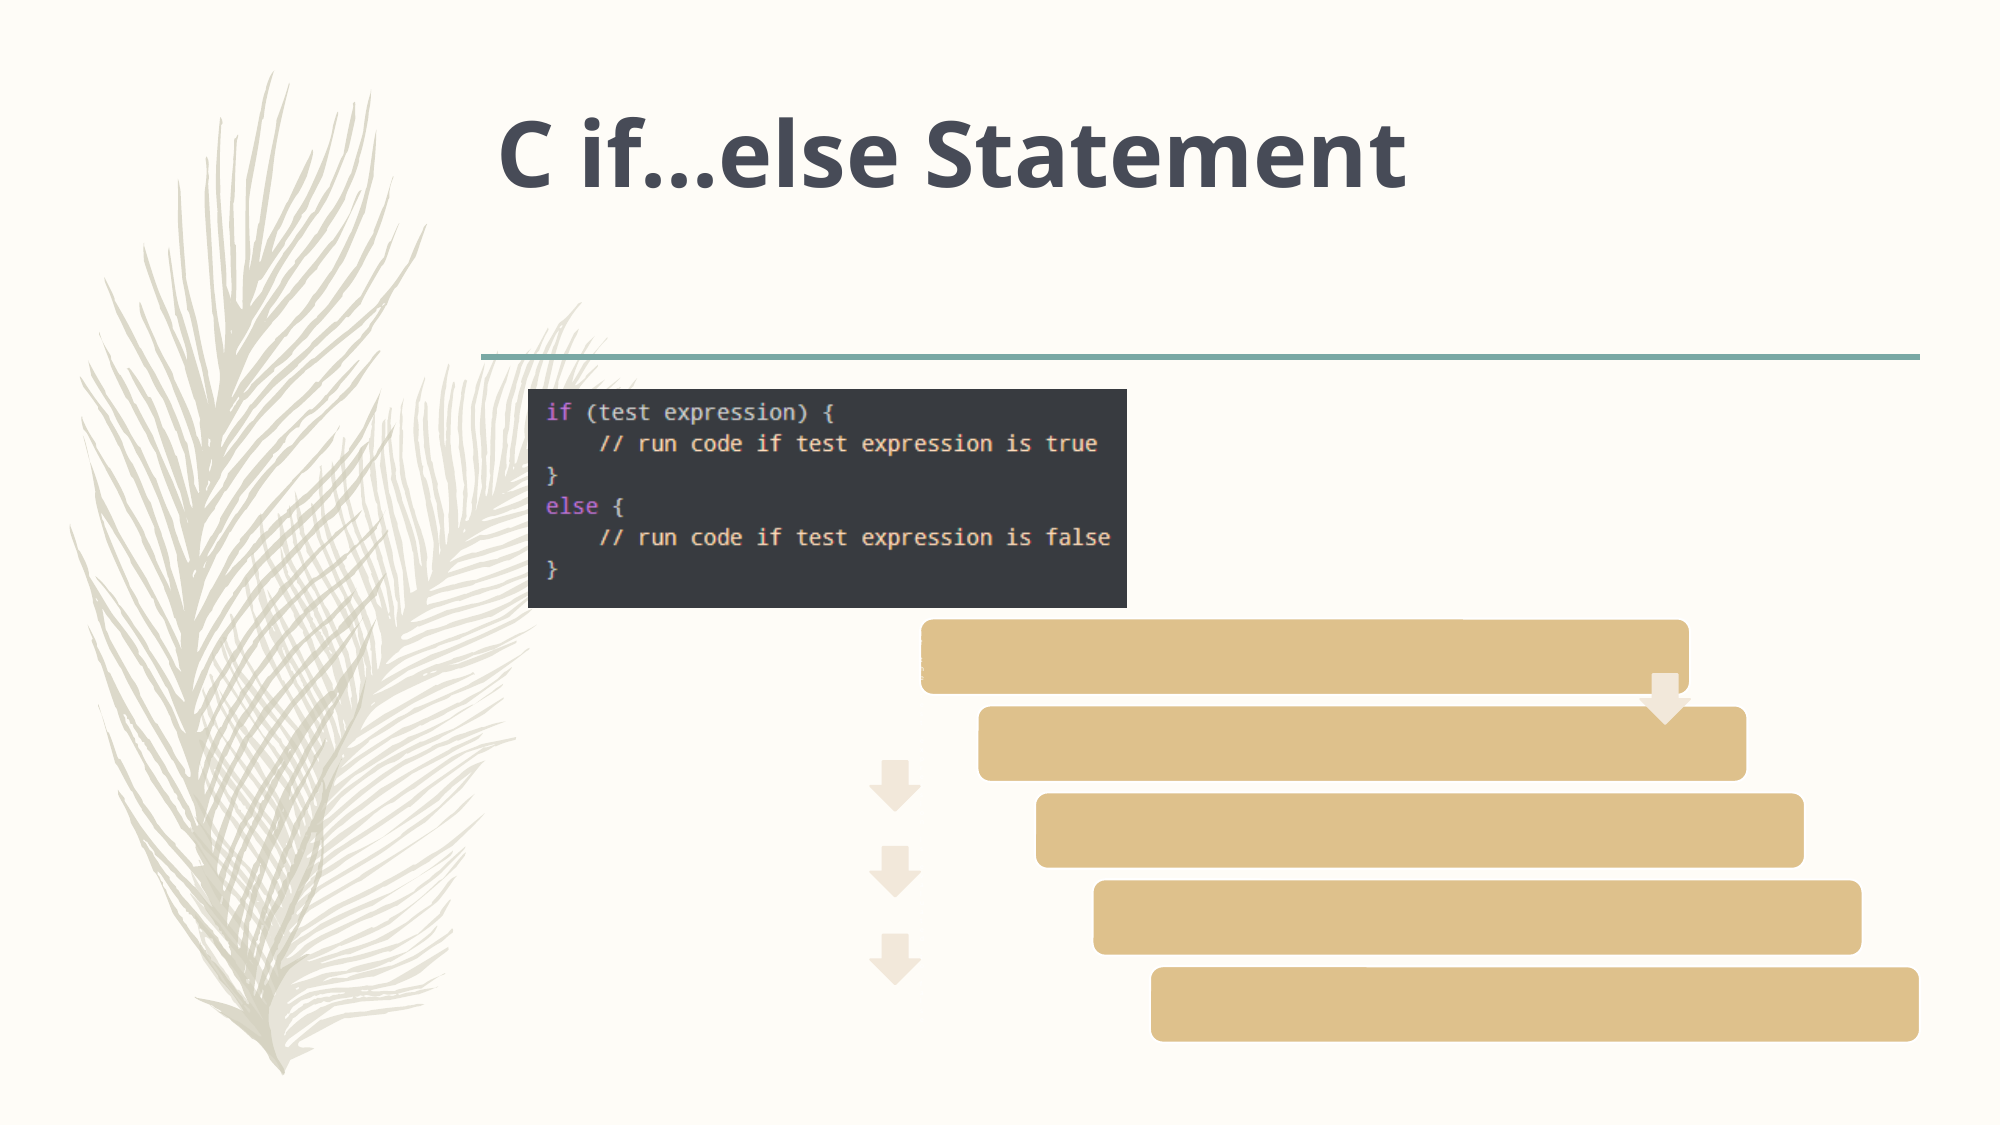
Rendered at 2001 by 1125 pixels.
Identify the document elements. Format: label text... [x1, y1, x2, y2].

picture [528, 388, 1128, 609]
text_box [919, 618, 1921, 1043]
title C if...else Statement [481, 93, 1920, 350]
